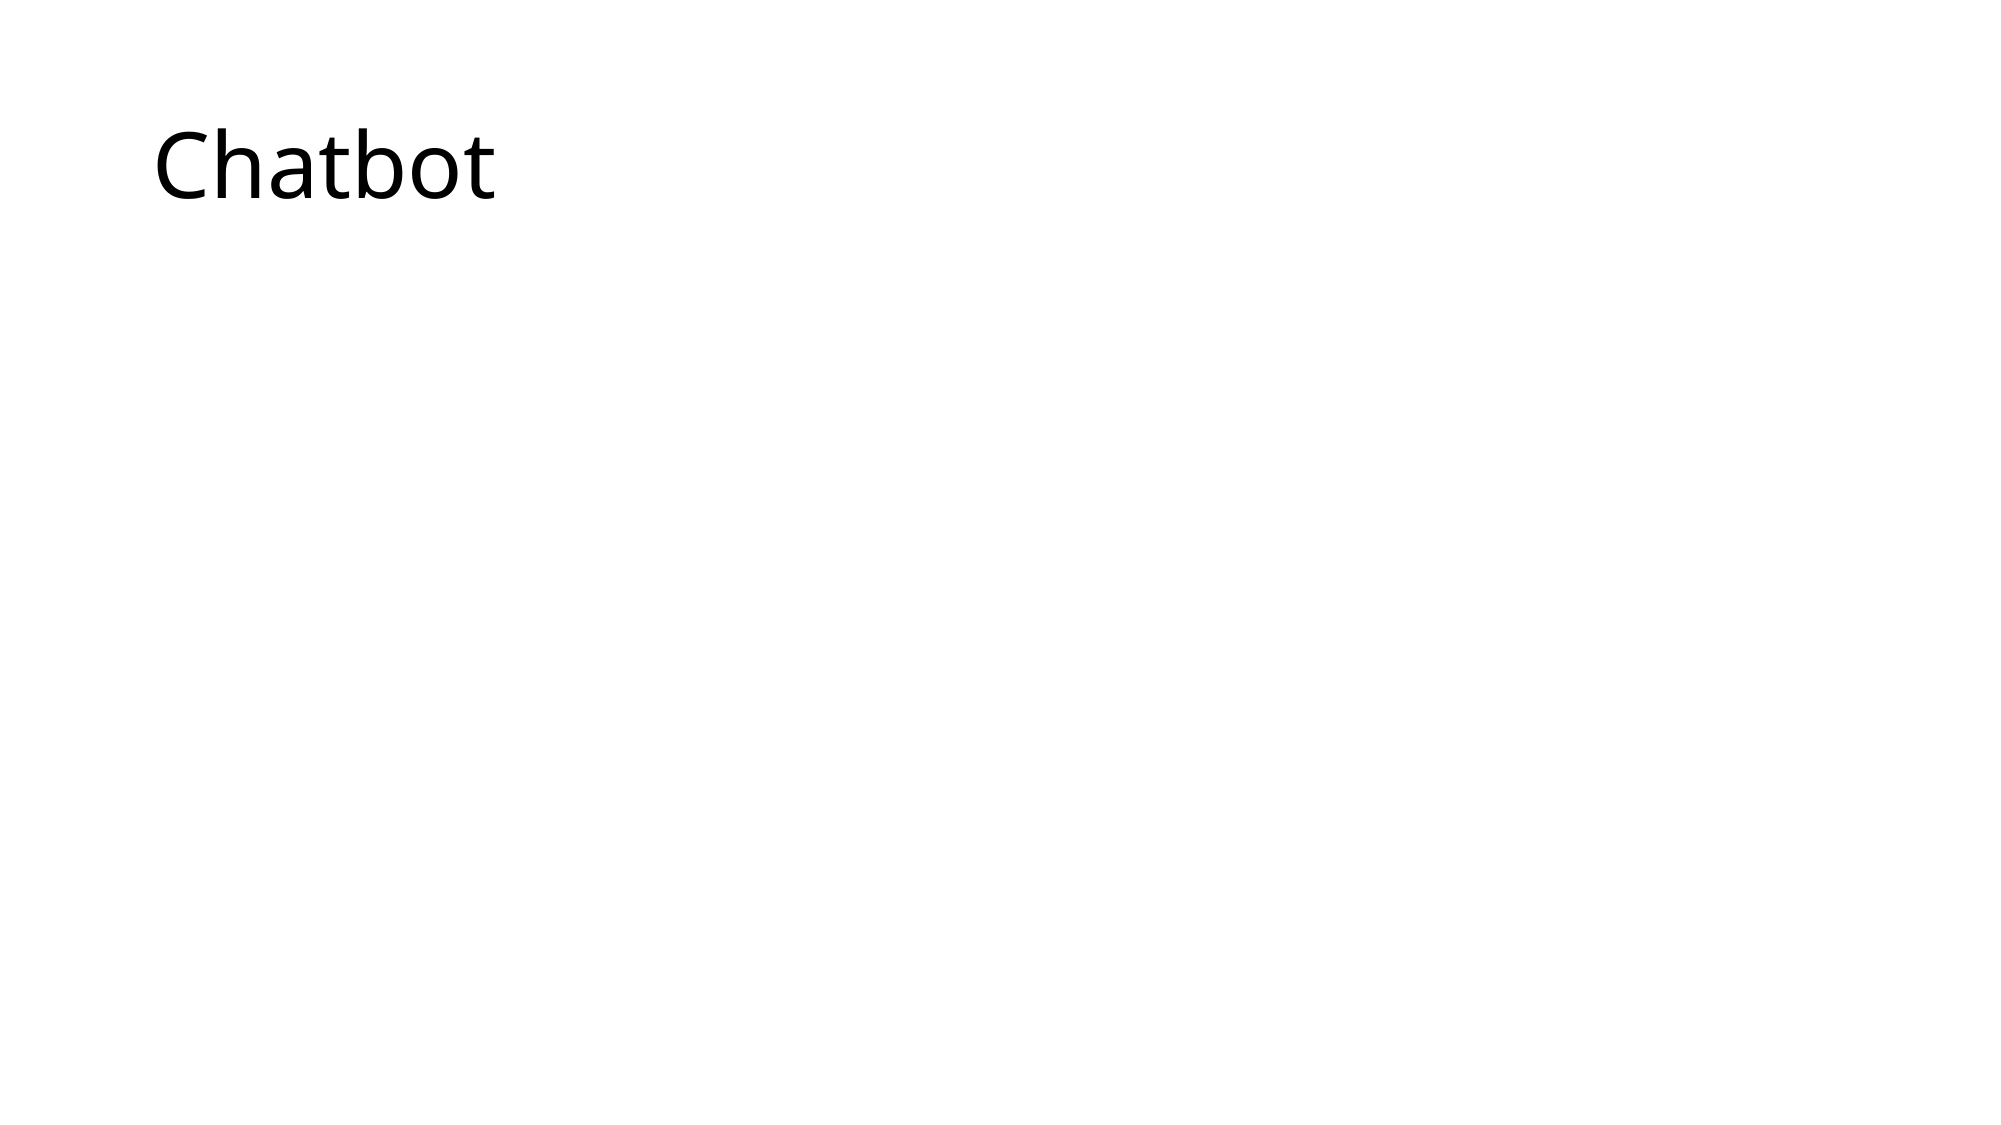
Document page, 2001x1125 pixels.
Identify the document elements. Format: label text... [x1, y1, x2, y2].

title Chatbot [137, 59, 1863, 278]
